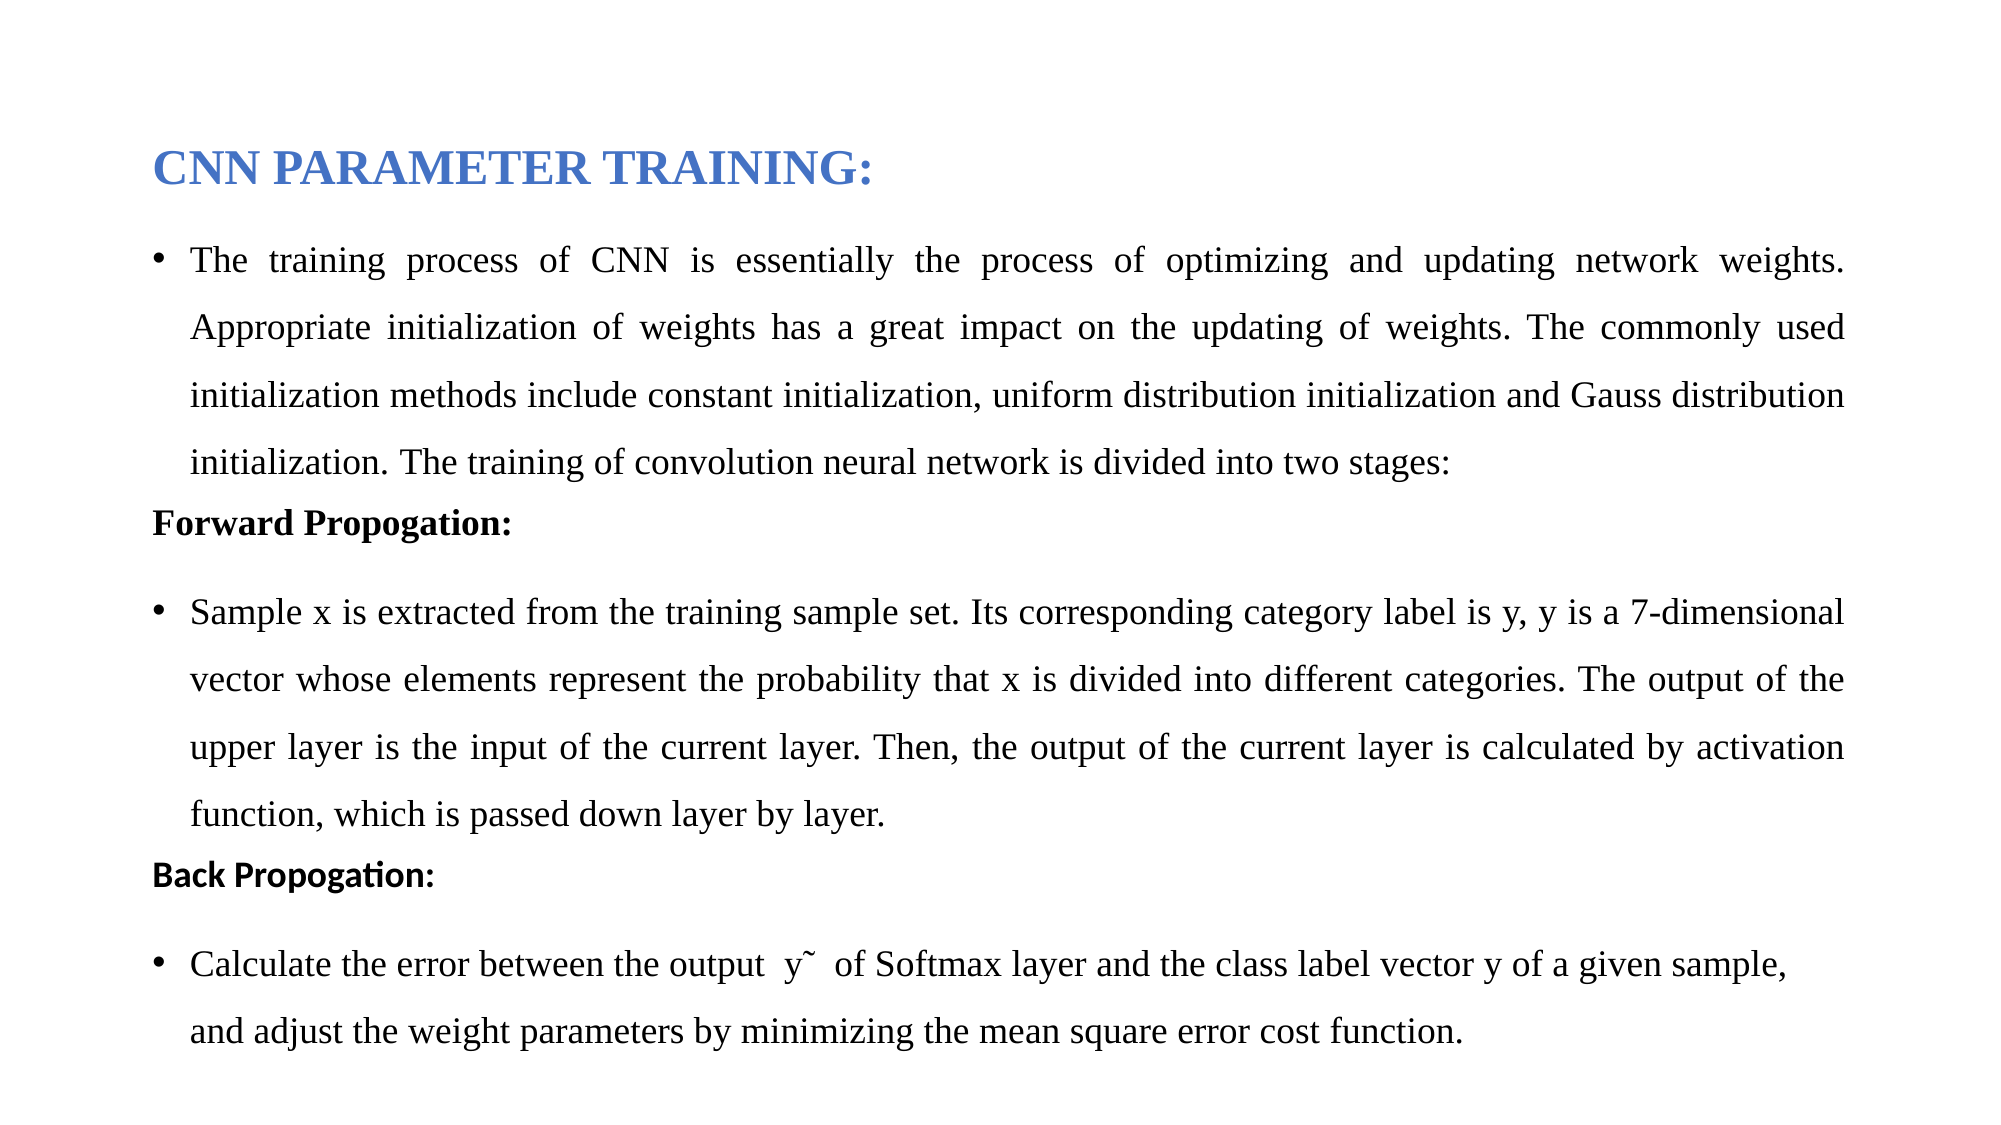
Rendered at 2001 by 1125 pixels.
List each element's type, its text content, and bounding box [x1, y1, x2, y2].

title CNN PARAMETER TRAINING: [137, 59, 1863, 204]
list The training process of CNN is essentially the process of optimizing and updating network weights. Appropriate initialization of weights has a great impact on the updating of weights. The commonly used initialization methods include constant initialization, uniform distribution initialization and Gauss distribution initialization. The training of convolution neural network is divided into two stages: Forward Propogation: Sample x is extracted from the training sample set. Its corresponding category label is y, y is a 7-dimensional vector whose elements represent the probability that x is divided into different categories. The output of the upper layer is the input of the current layer. Then, the output of the current layer is calculated by activation function, which is passed down layer by layer. Back Propogation: Calculate the error between the output y˜ of Softmax layer and the class label vector y of a given sample, and adjust the weight parameters by minimizing the mean square error cost function. [137, 204, 1863, 950]
